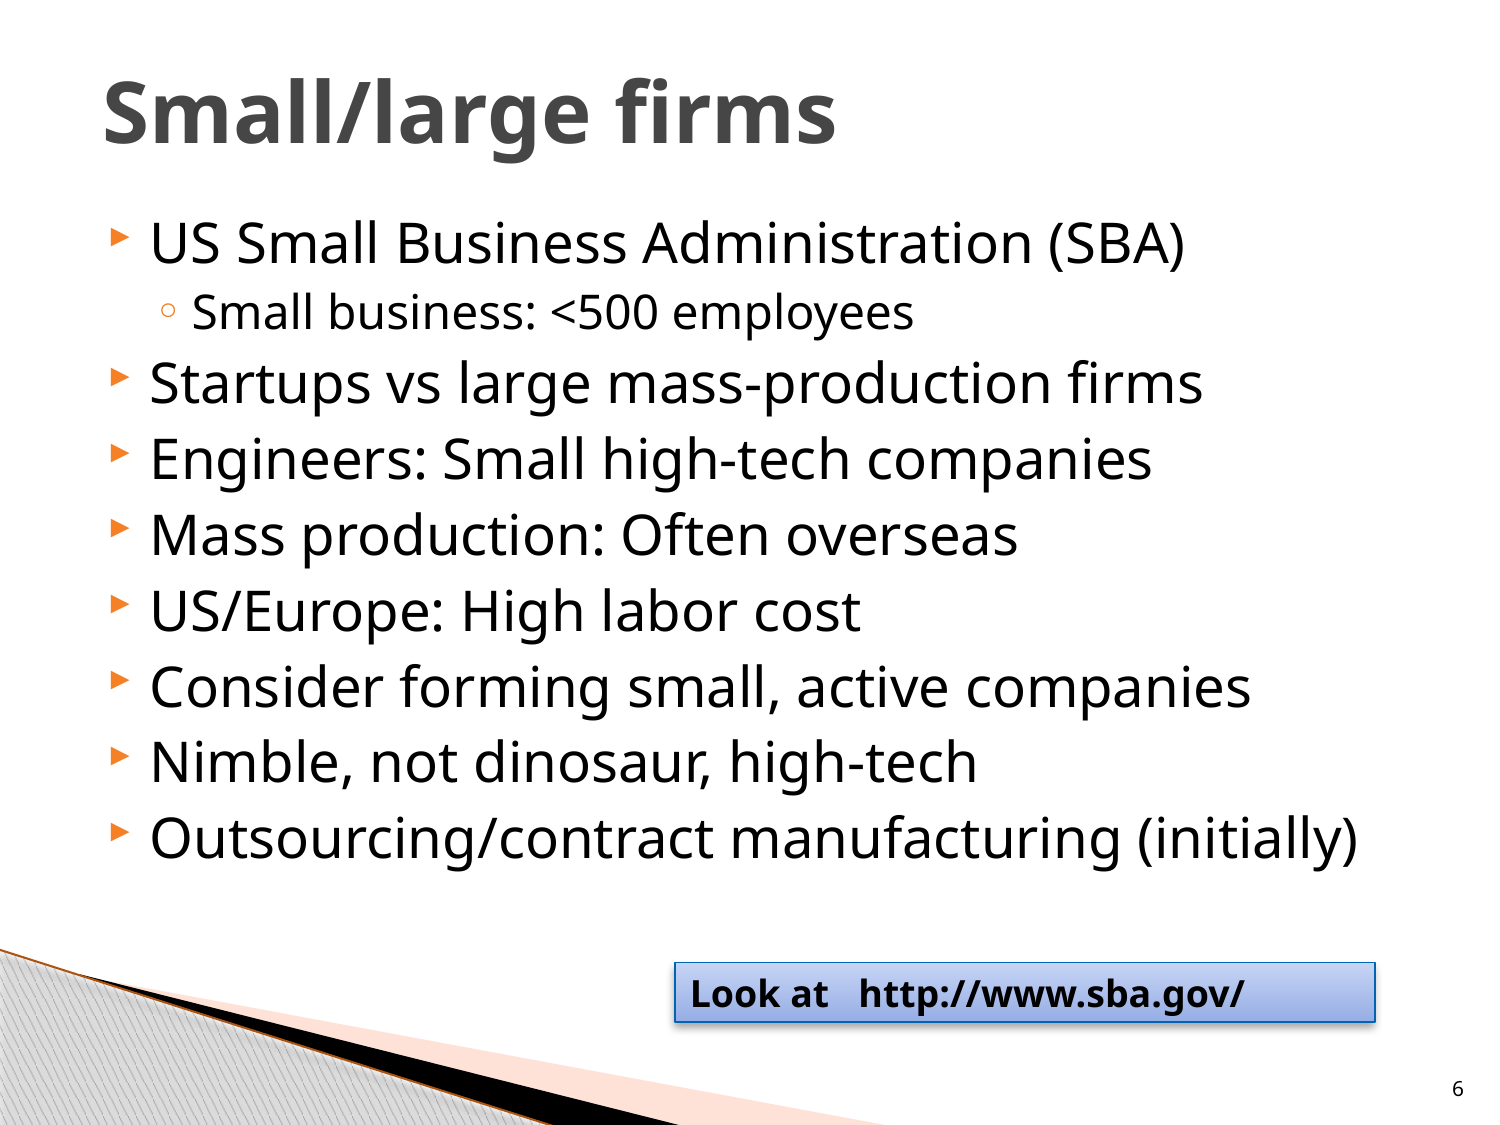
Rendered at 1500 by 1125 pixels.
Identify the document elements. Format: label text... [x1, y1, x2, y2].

slide_number 6 [1418, 1051, 1479, 1112]
title Small/large firms [87, 37, 1438, 182]
list US Small Business Administration (SBA) Small business: <500 employees Startups vs large mass-production firms Engineers: Small high-tech companies Mass production: Often overseas US/Europe: High labor cost Consider forming small, active companies Nimble, not dinosaur, high-tech Outsourcing/contract manufacturing (initially) [75, 200, 1425, 888]
text_box Look at http://www.sba.gov/ [674, 962, 1376, 1023]
